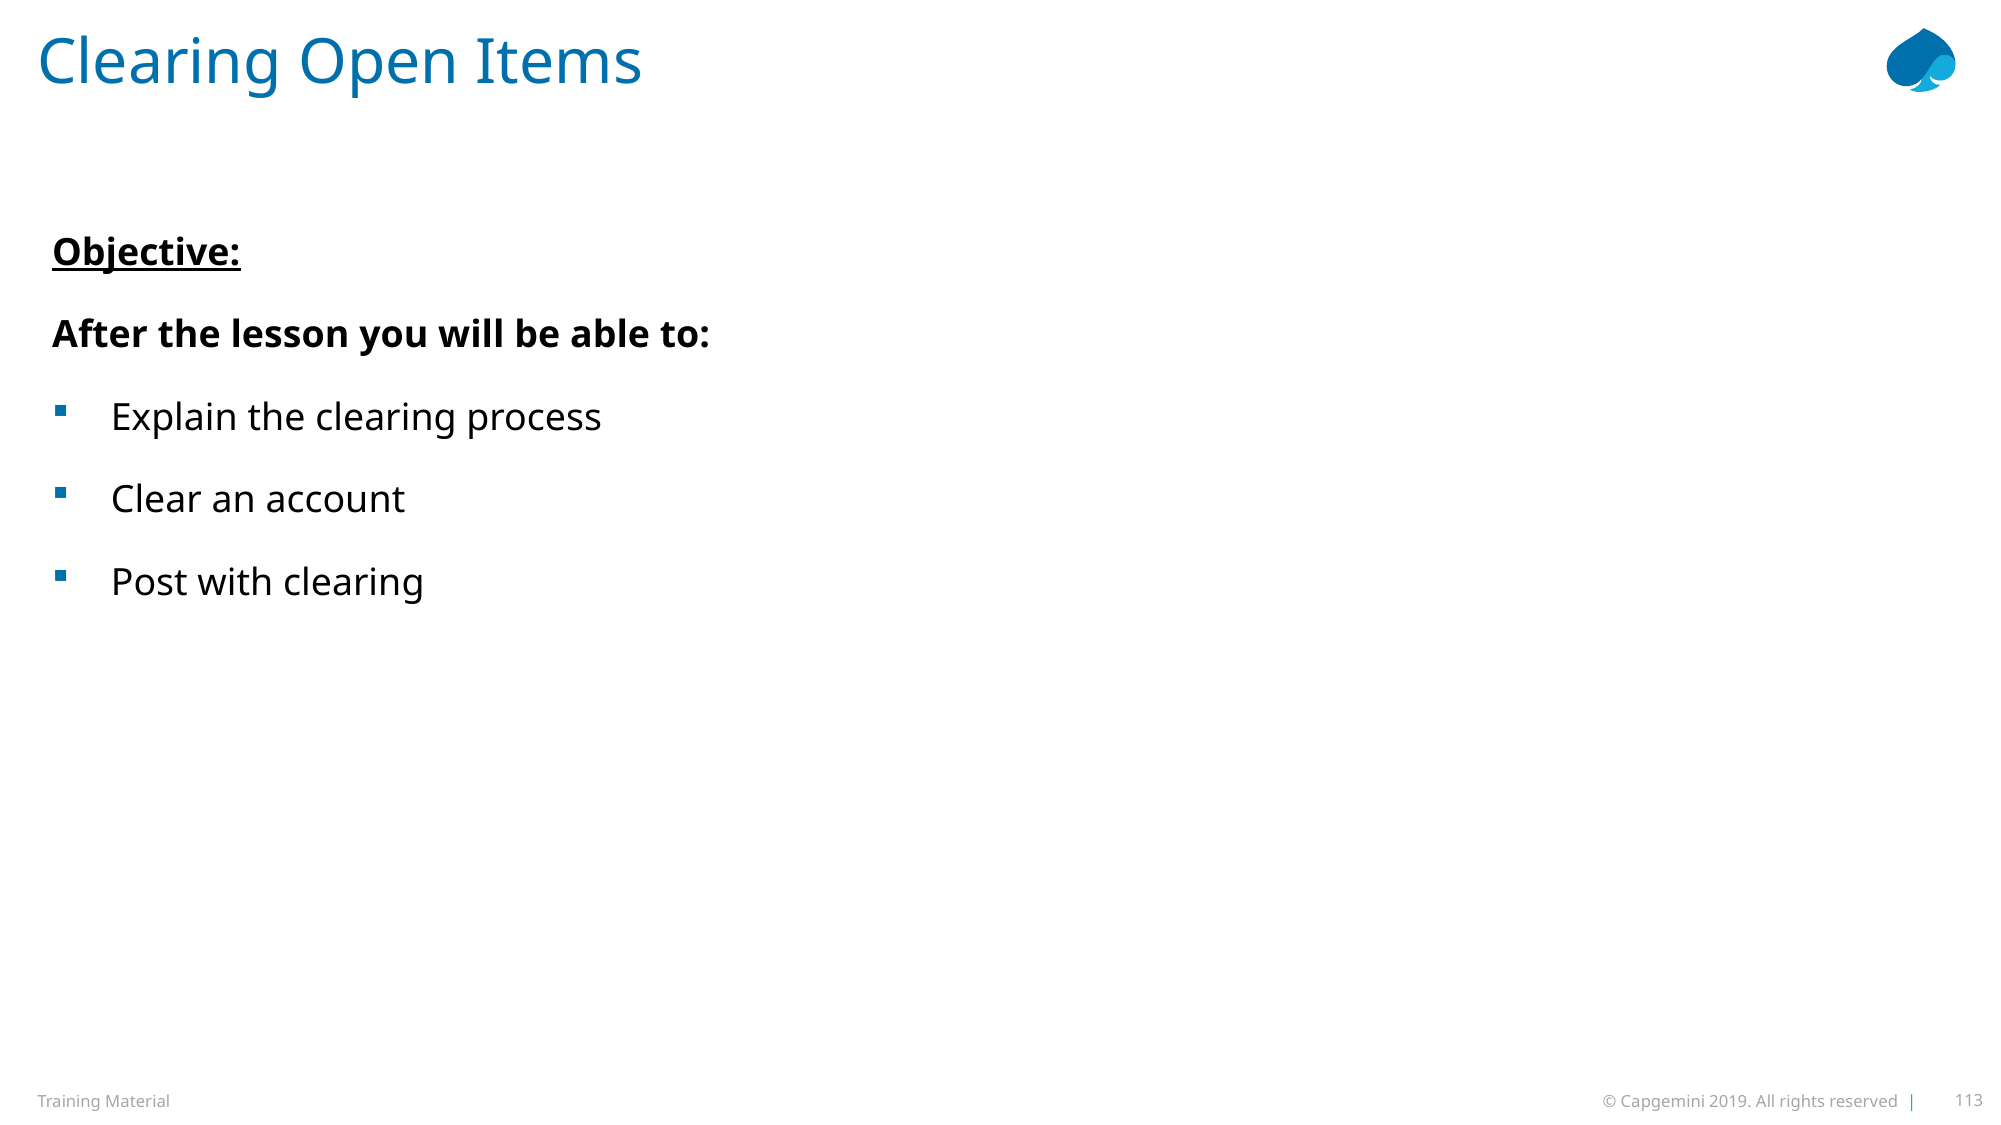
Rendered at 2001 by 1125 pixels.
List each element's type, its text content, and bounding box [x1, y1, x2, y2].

text_box Objective: After the lesson you will be able to: Explain the clearing process Clear an account Post with clearing [37, 220, 1500, 611]
title Clearing Open Items [37, 0, 1863, 119]
